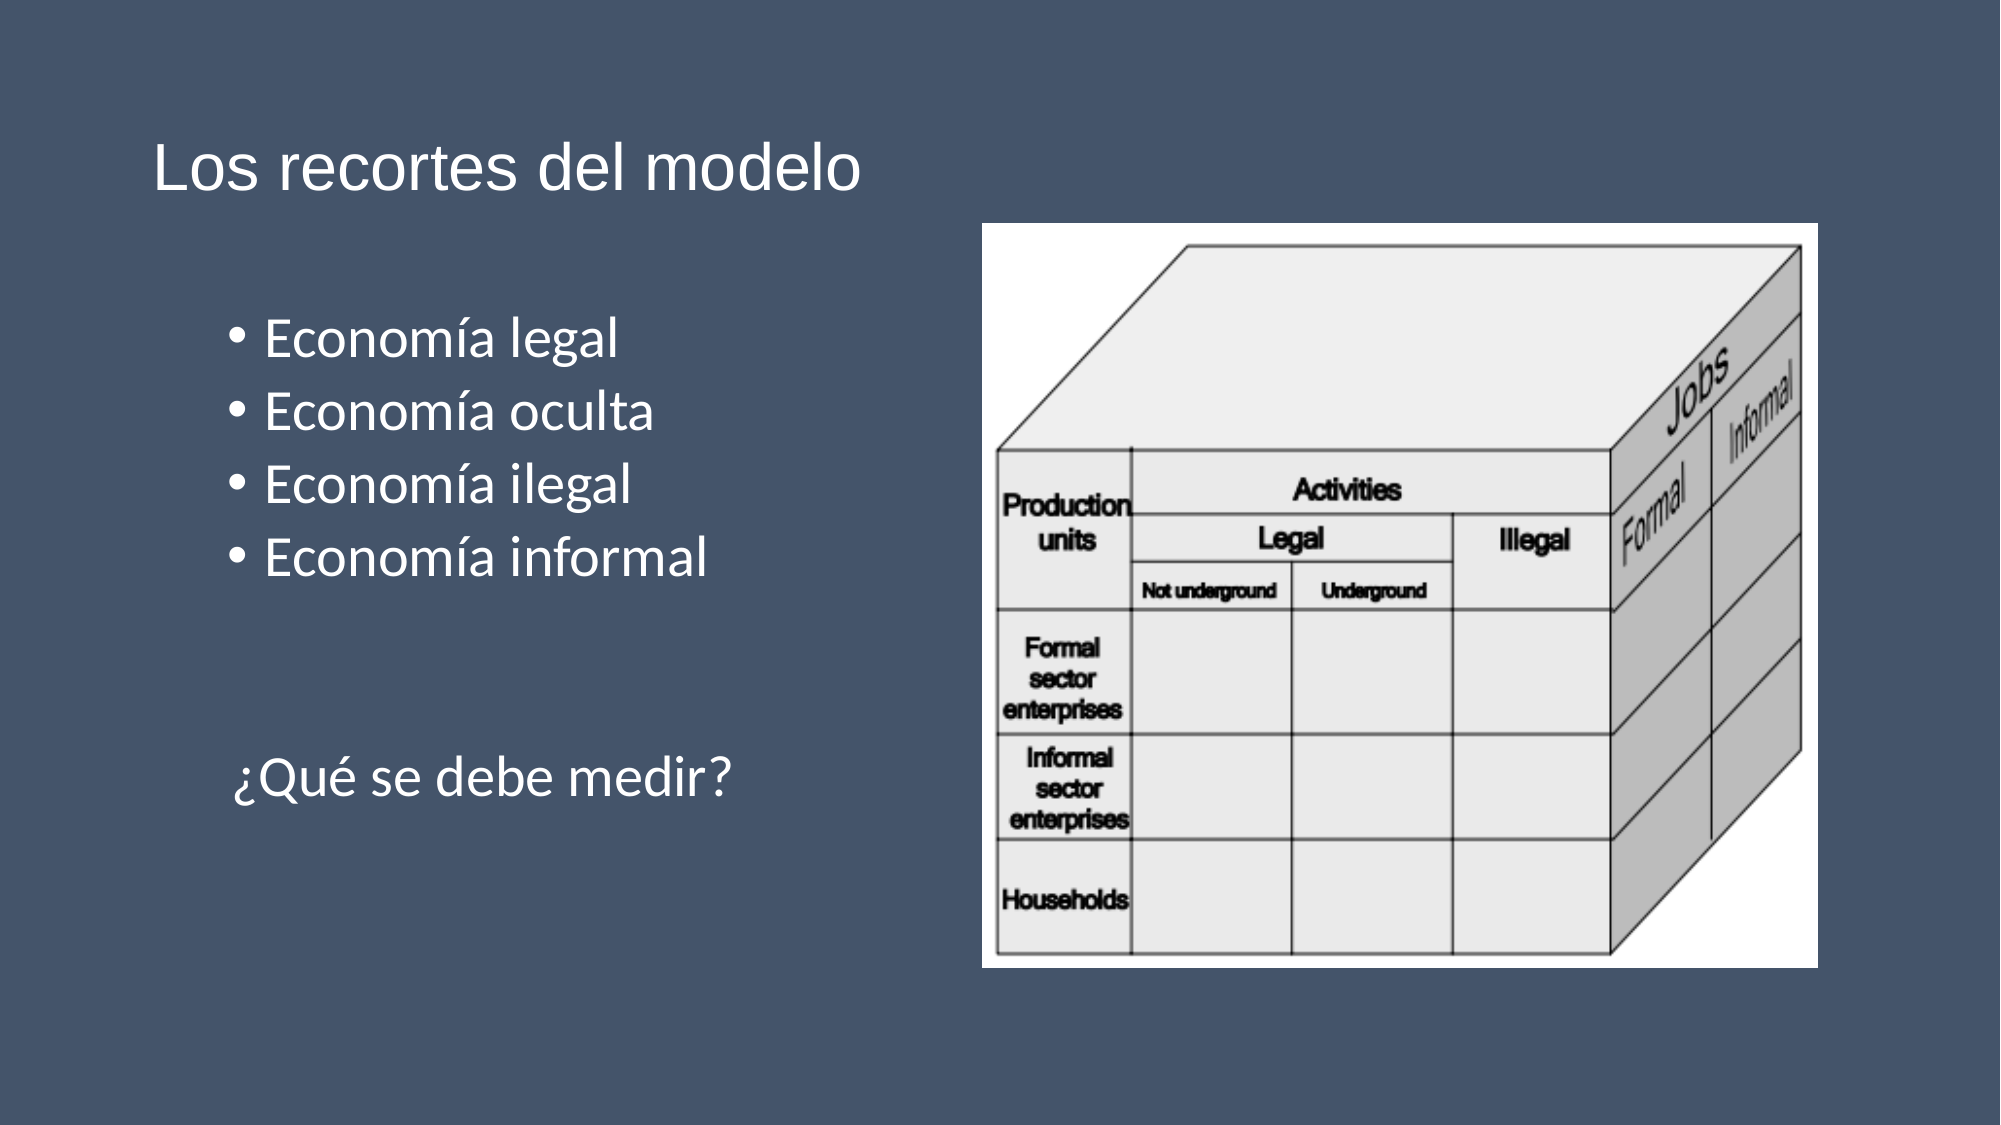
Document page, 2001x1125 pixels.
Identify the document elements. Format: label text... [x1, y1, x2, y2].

list Economía legal Economía oculta Economía ilegal Economía informal ¿Qué se debe medir? [137, 299, 1863, 1014]
picture [982, 223, 1818, 968]
title Los recortes del modelo [137, 59, 1863, 278]
